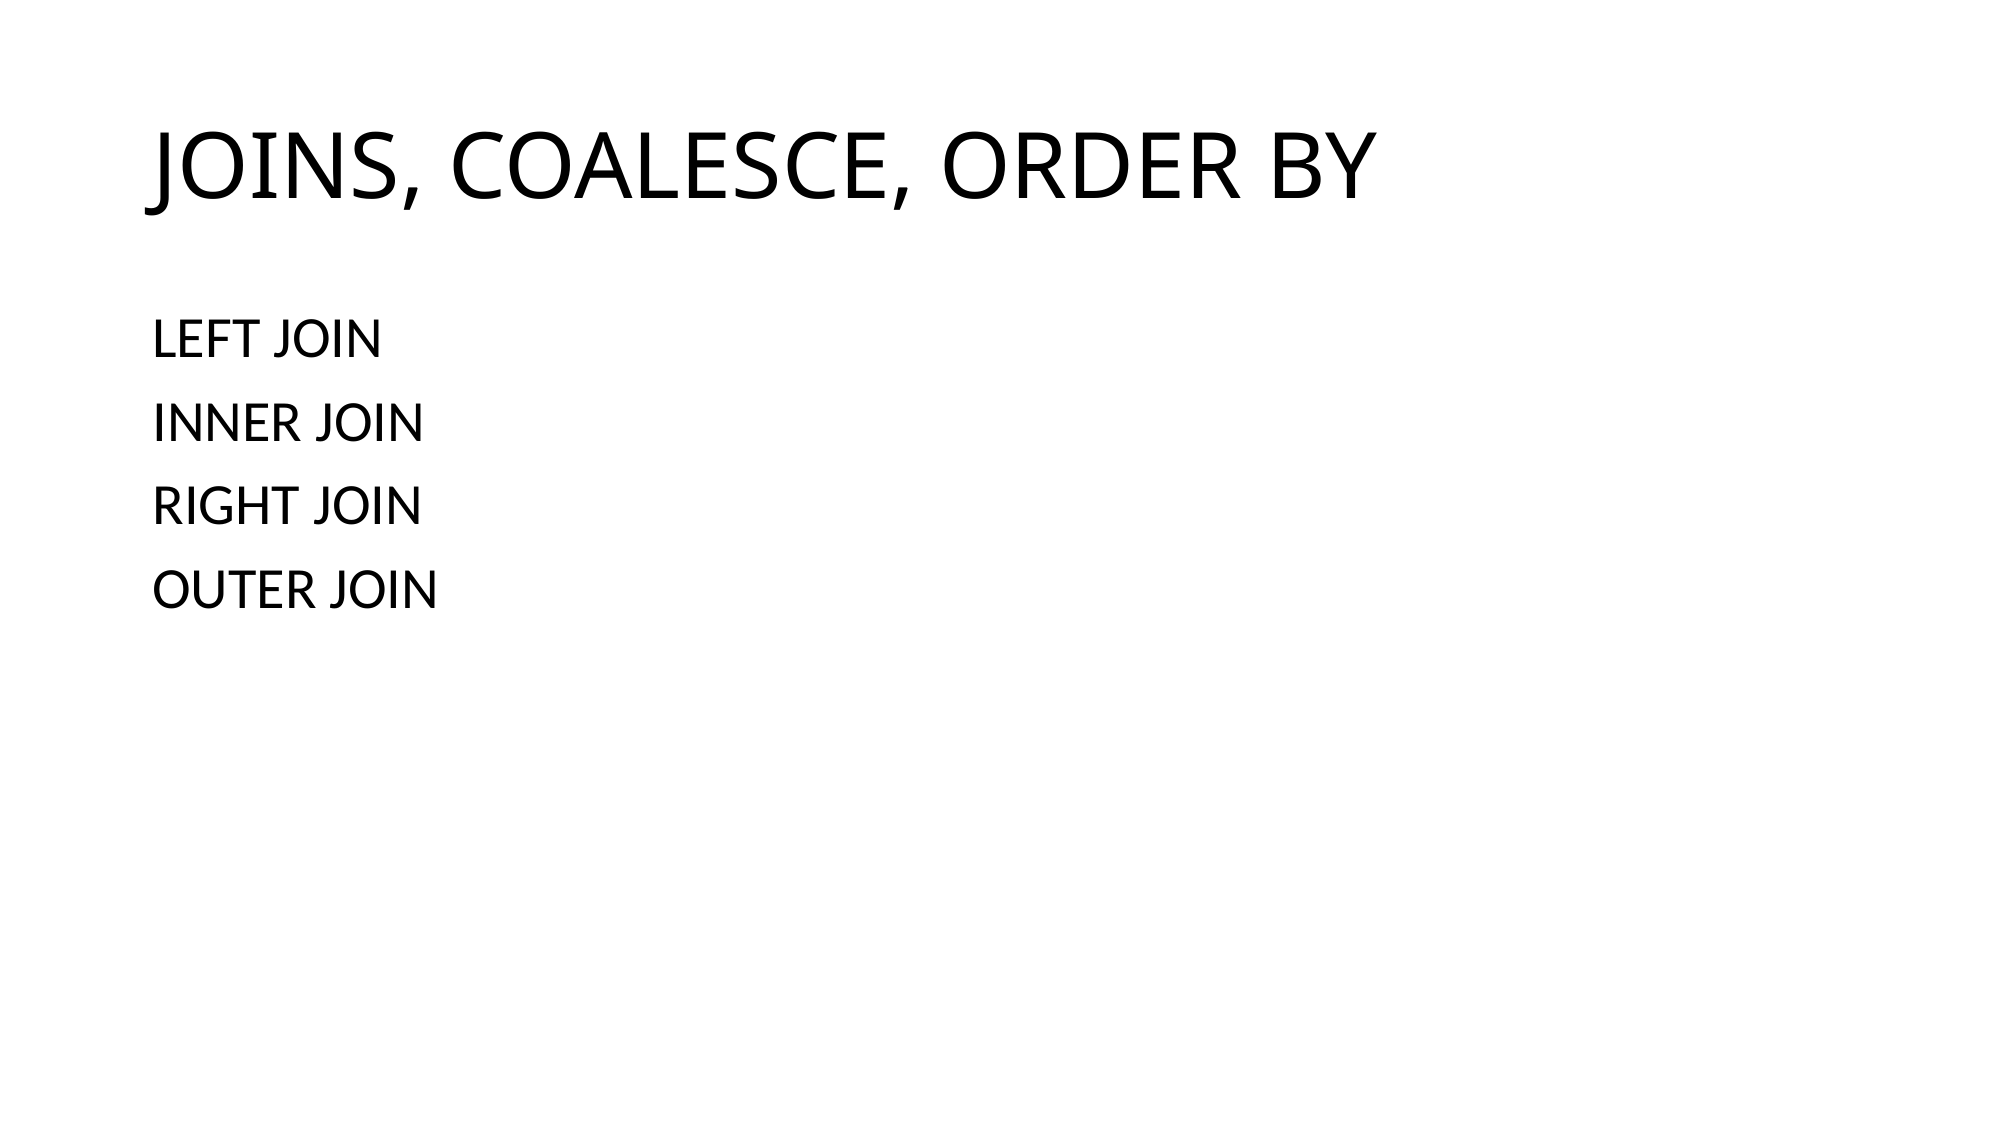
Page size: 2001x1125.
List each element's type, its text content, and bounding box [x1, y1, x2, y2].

list LEFT JOIN INNER JOIN RIGHT JOIN OUTER JOIN [137, 299, 1863, 1014]
title JOINS, COALESCE, ORDER BY [137, 59, 1863, 278]
